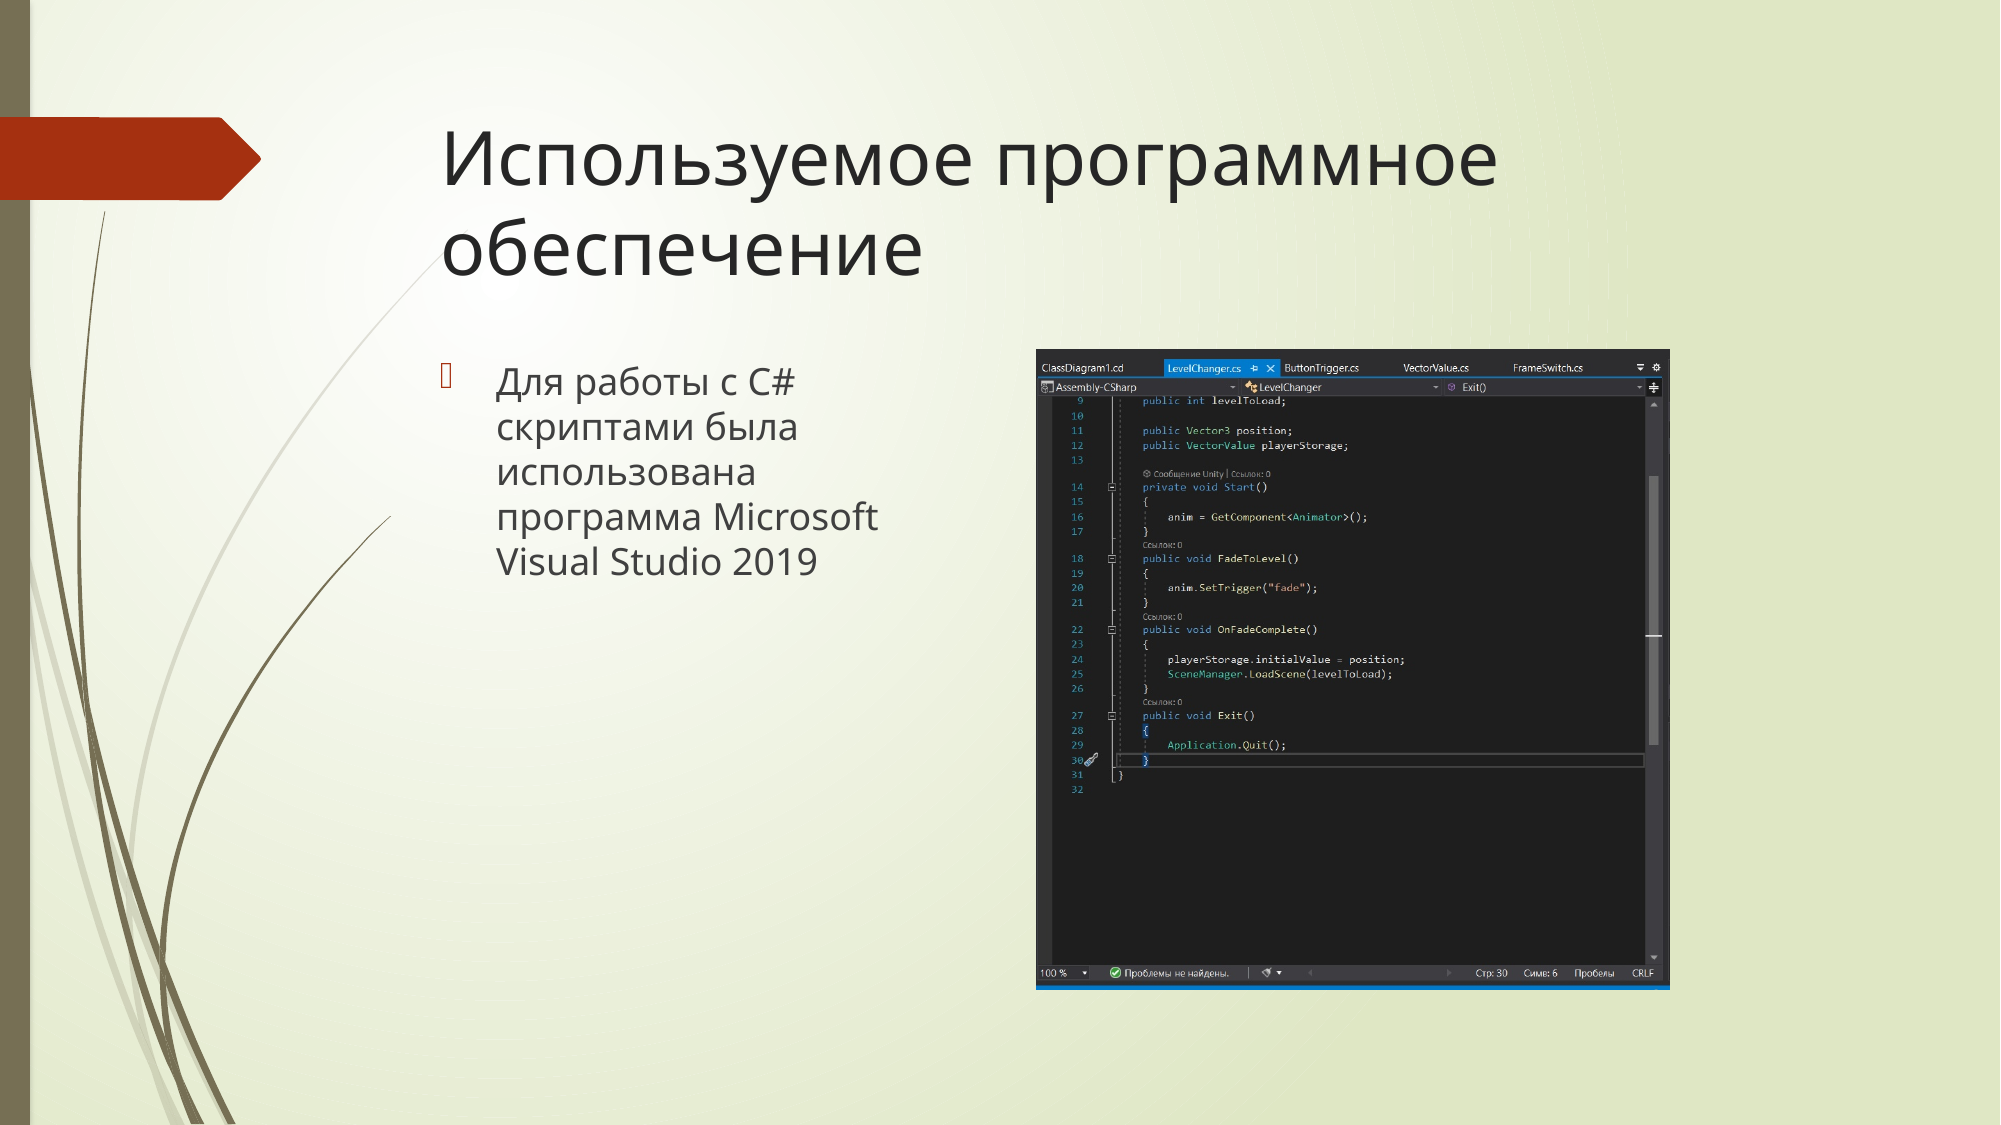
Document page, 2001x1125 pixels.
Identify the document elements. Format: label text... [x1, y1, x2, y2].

list Для работы с C# скриптами была использована программа Microsoft Visual Studio 2019 [424, 350, 925, 970]
picture [1036, 349, 1670, 990]
title Используемое программное обеспечение [425, 102, 1888, 313]
